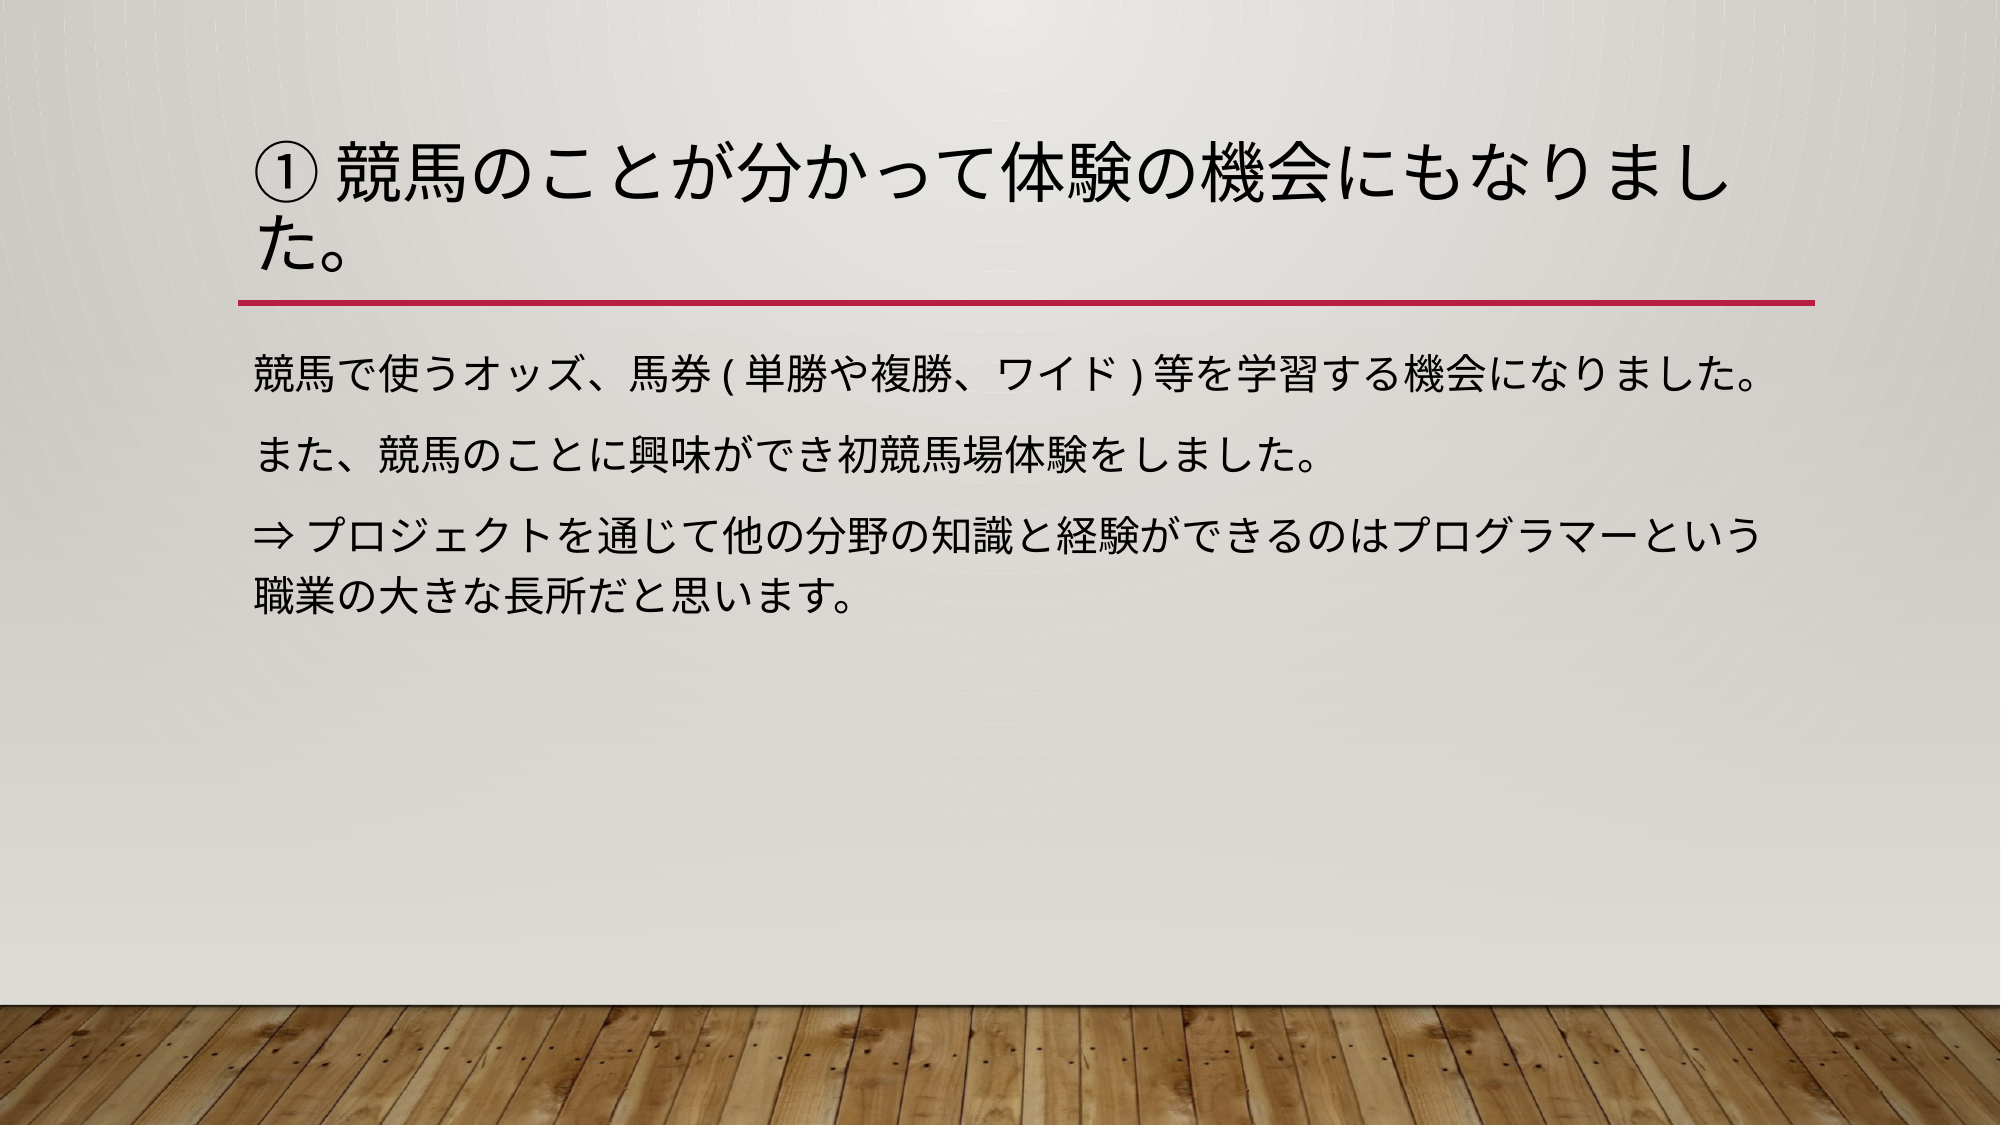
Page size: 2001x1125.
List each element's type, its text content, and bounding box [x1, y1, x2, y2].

picture [0, 1005, 2000, 1125]
title ①競馬のことが分かって体験の機会にもなりました。 [238, 131, 1814, 305]
list 競馬で使うオッズ、馬券(単勝や複勝、ワイド)等を学習する機会になりました。 また、競馬のことに興味ができ初競馬場体験をしました。 ⇒プロジェクトを通じて他の分野の知識と経験ができるのはプログラマーという職業の大きな長所だと思います。 [238, 330, 1814, 897]
